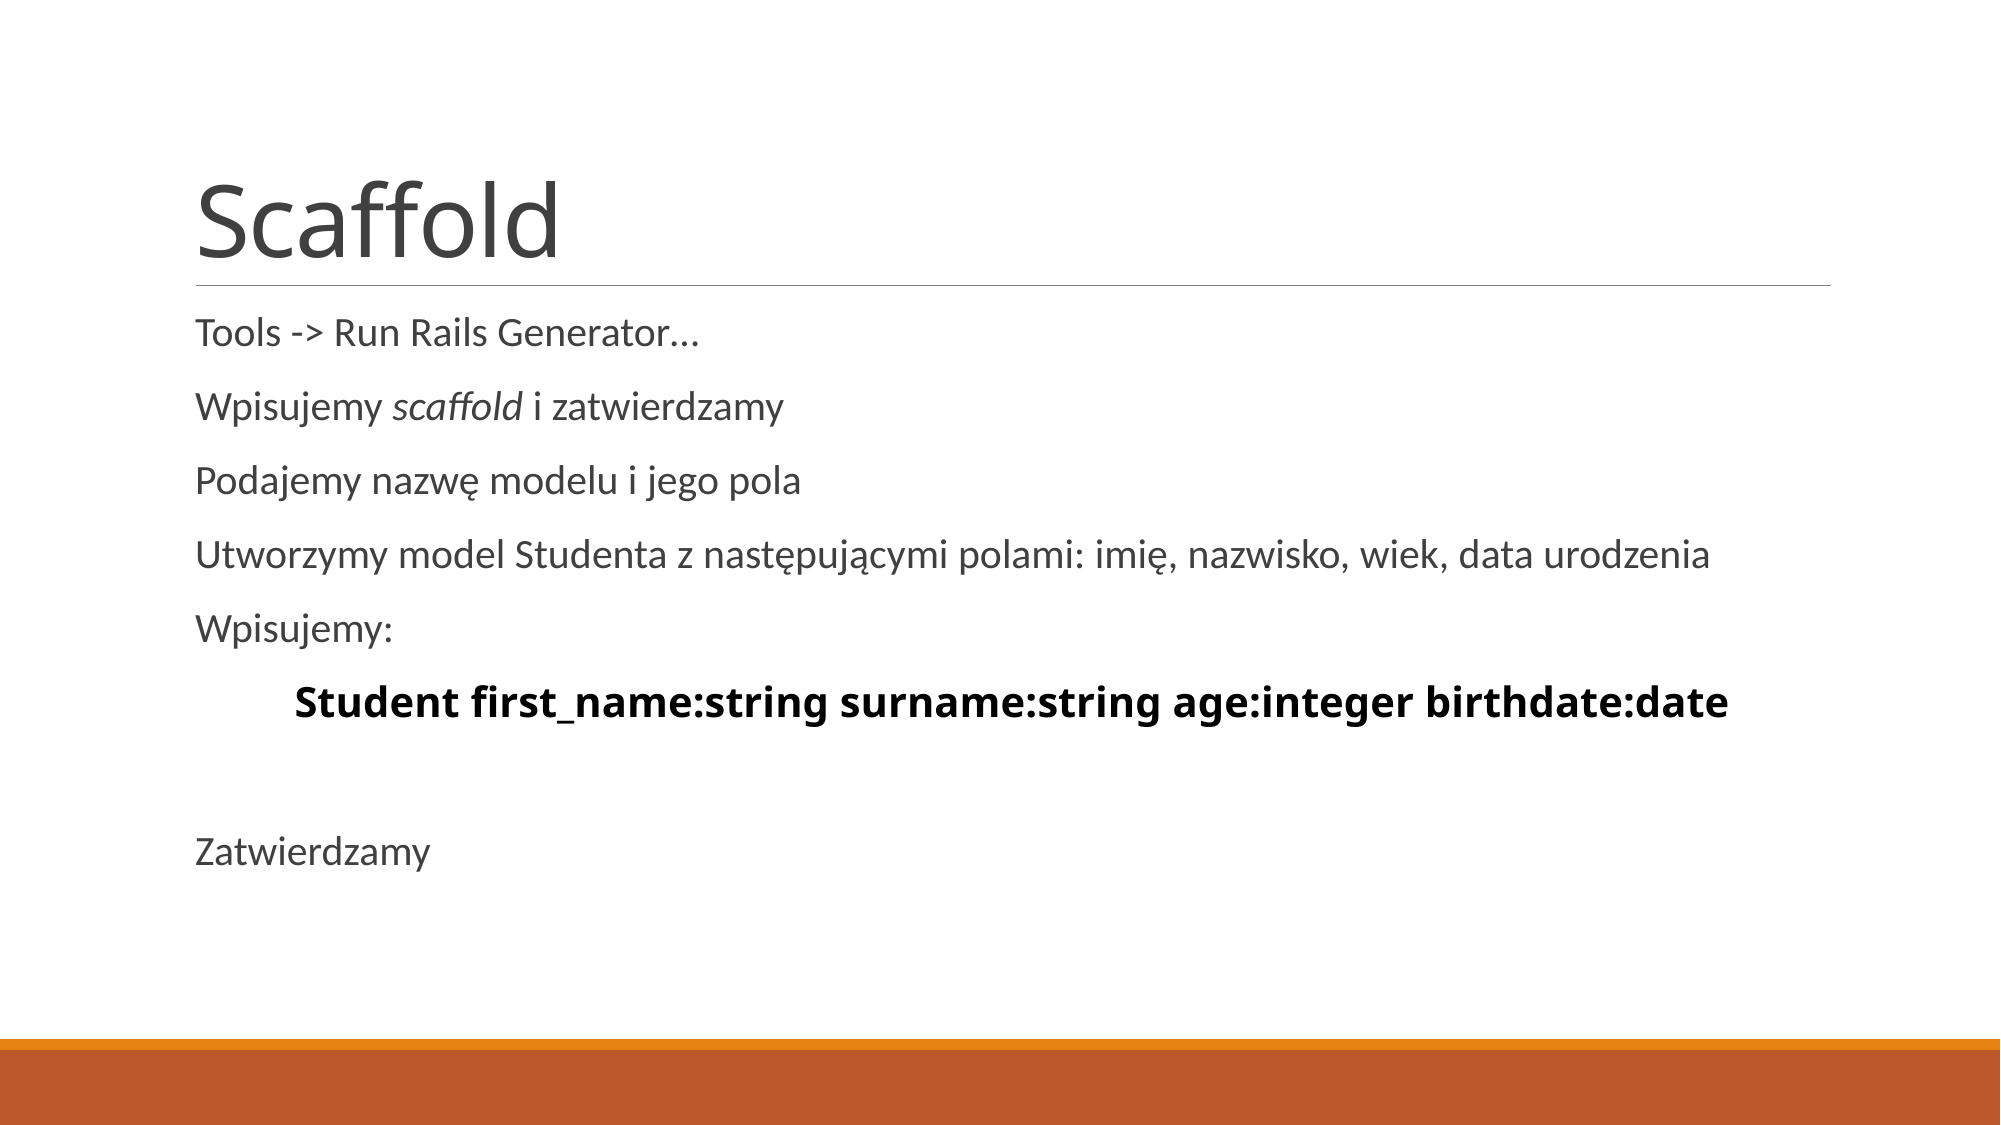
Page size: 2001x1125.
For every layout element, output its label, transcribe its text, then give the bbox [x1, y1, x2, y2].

list Tools -> Run Rails Generator… Wpisujemy scaffold i zatwierdzamy Podajemy nazwę modelu i jego pola Utworzymy model Studenta z następującymi polami: imię, nazwisko, wiek, data urodzenia Wpisujemy: Student first_name:string surname:string age:integer birthdate:date Zatwierdzamy [180, 302, 1830, 963]
title Scaffold [180, 47, 1830, 285]
